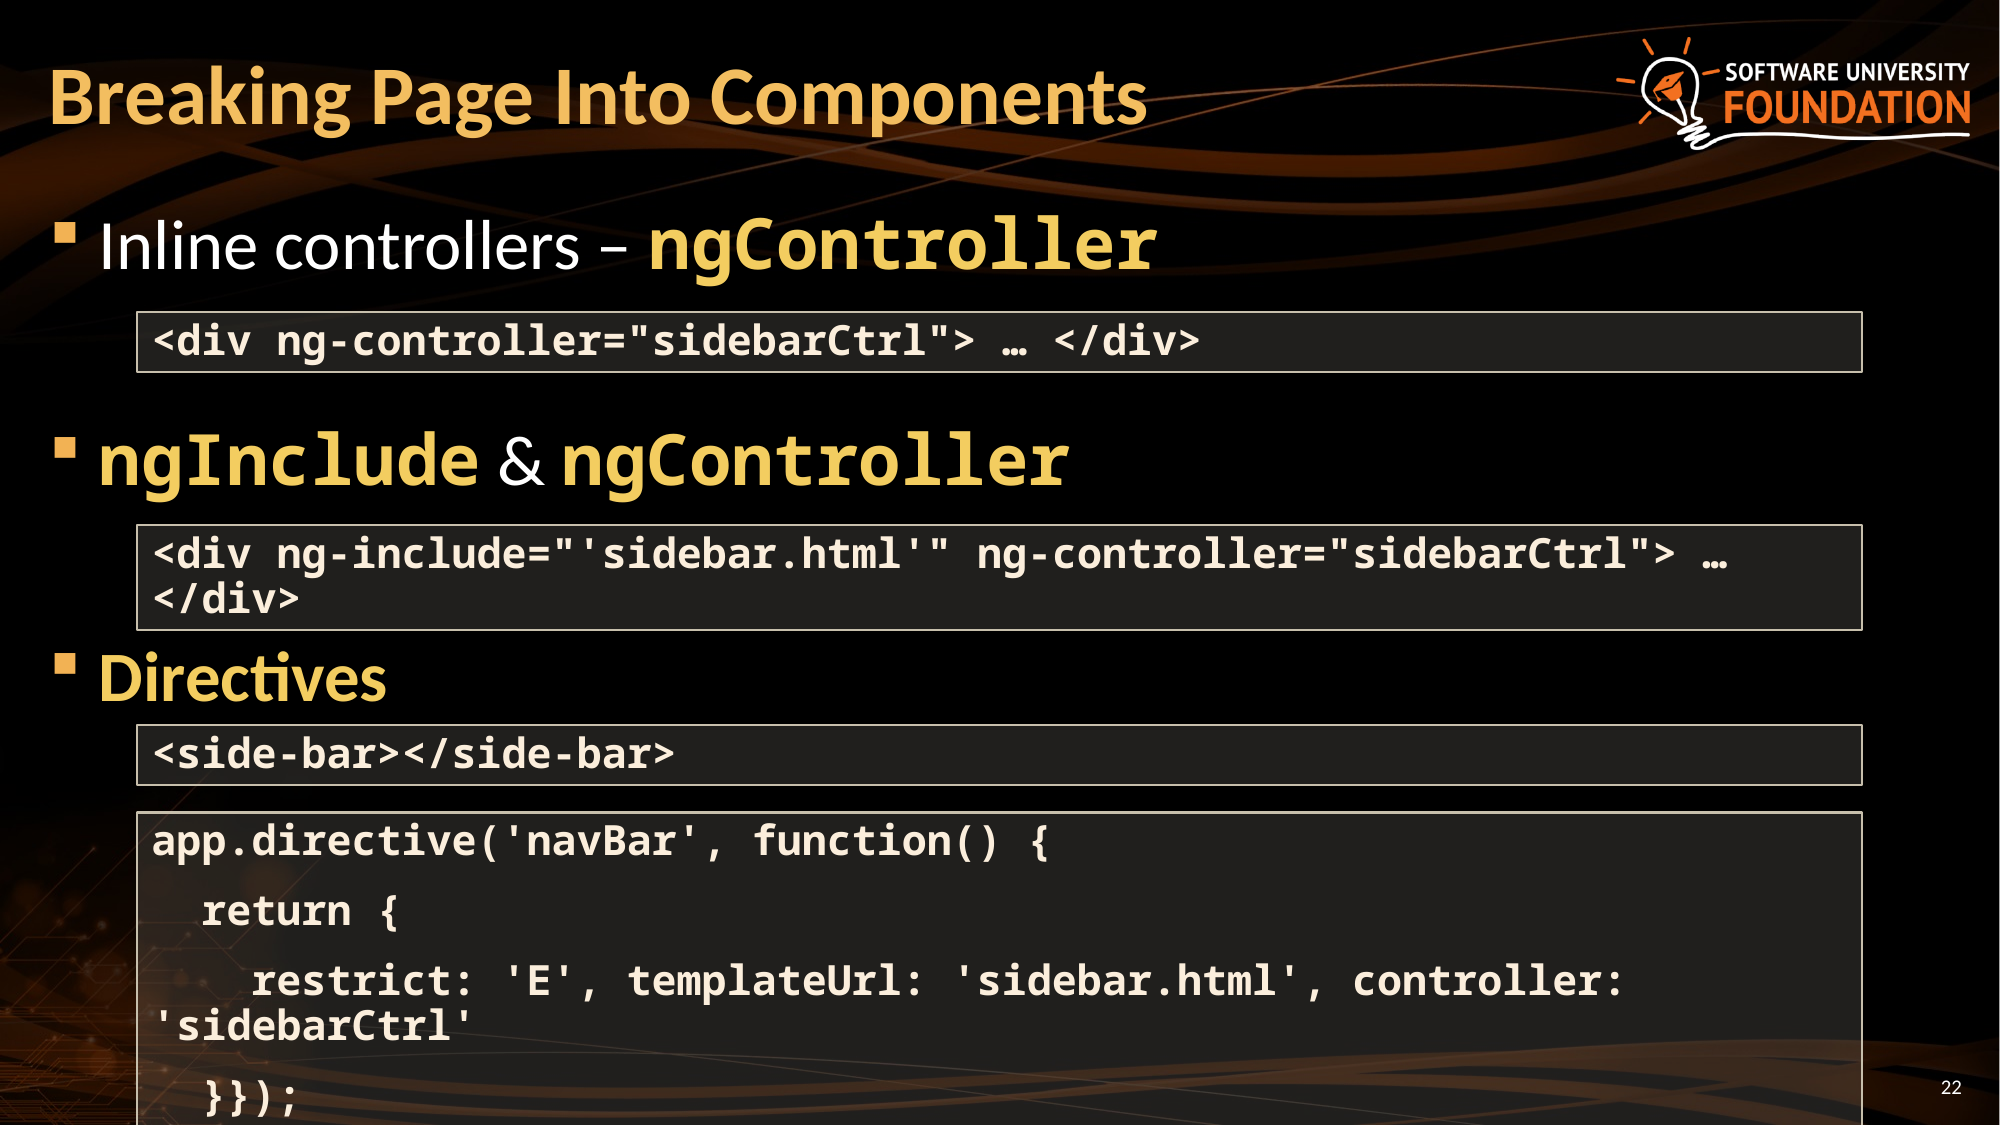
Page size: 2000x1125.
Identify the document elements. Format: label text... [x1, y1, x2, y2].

text_box <side-bar></side-bar> [136, 724, 1863, 785]
list Inline controllers – ngController ngInclude & ngController Directives [31, 188, 1968, 1103]
title Breaking Page Into Components [30, 6, 1602, 189]
text_box <div ng-controller="sidebarCtrl"> … </div> [136, 312, 1863, 373]
text_box <div ng-include="'sidebar.html'" ng-controller="sidebarCtrl"> … </div> [136, 524, 1863, 630]
picture [0, 0, 2000, 1125]
text_box app.directive('navBar', function() { return { restrict: 'E', templateUrl: 'sidebar.html', controller: 'sidebarCtrl' }}); [136, 812, 1863, 1125]
